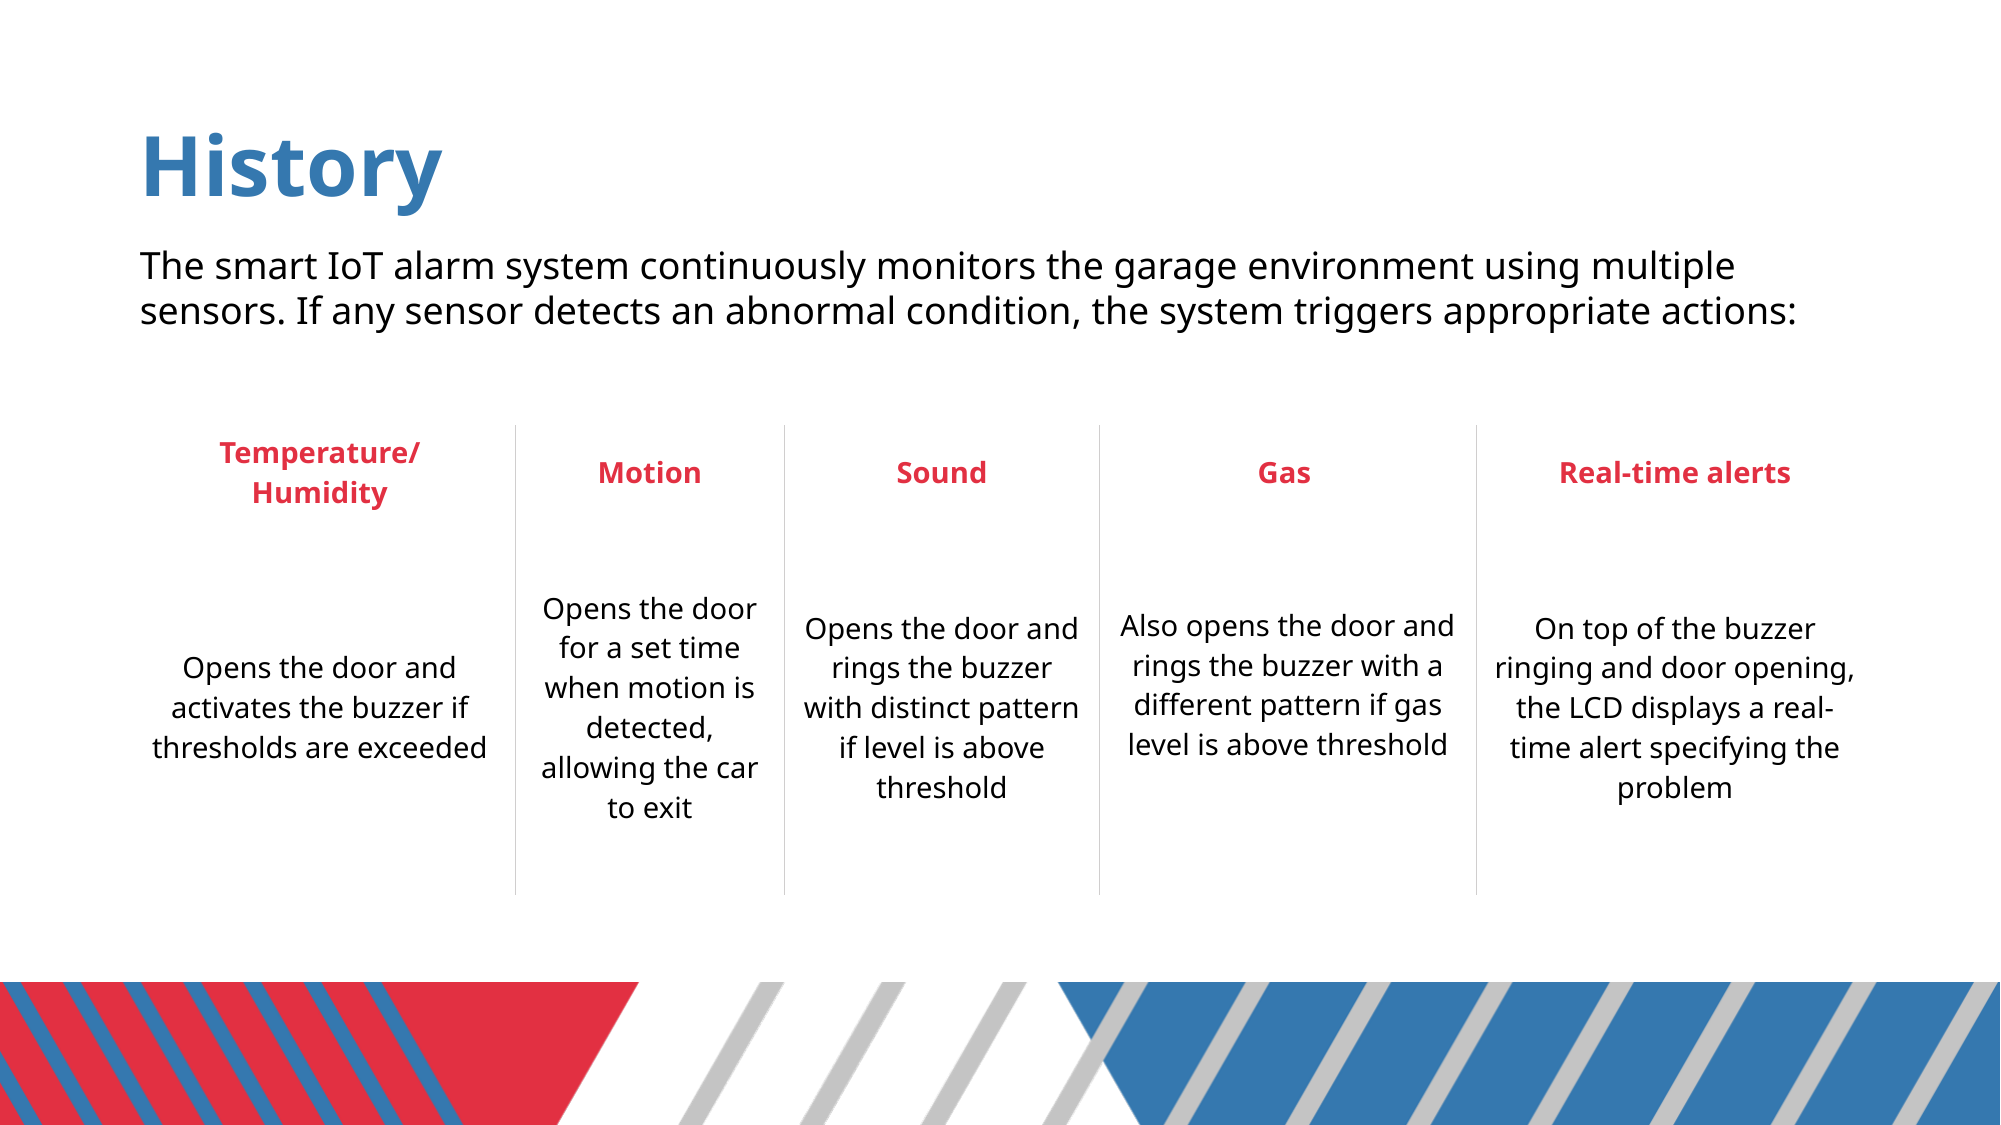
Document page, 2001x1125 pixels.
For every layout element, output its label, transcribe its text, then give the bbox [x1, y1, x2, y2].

table_cell Opens the door and activates the buzzer if thresholds are exceeded [124, 520, 515, 895]
table_header Temperature/ Humidity [124, 425, 515, 520]
table_cell Also opens the door and rings the buzzer with a different pattern if gas level is above threshold [1100, 520, 1476, 895]
picture [0, 982, 2000, 1125]
table_cell Opens the door and rings the buzzer with distinct pattern if level is above threshold [785, 520, 1099, 895]
title History [125, 117, 1863, 224]
table_header Gas [1100, 425, 1476, 520]
table_header Motion [516, 425, 784, 520]
table_cell On top of the buzzer ringing and door opening, the LCD displays a real-time alert specifying the problem [1477, 520, 1874, 895]
table_cell Opens the door for a set time when motion is detected, allowing the car to exit [516, 520, 784, 895]
table_header Real-time alerts [1477, 425, 1874, 520]
table_header Sound [785, 425, 1099, 520]
list The smart IoT alarm system continuously monitors the garage environment using multiple sensors. If any sensor detects an abnormal condition, the system triggers appropriate actions: [125, 234, 1875, 425]
